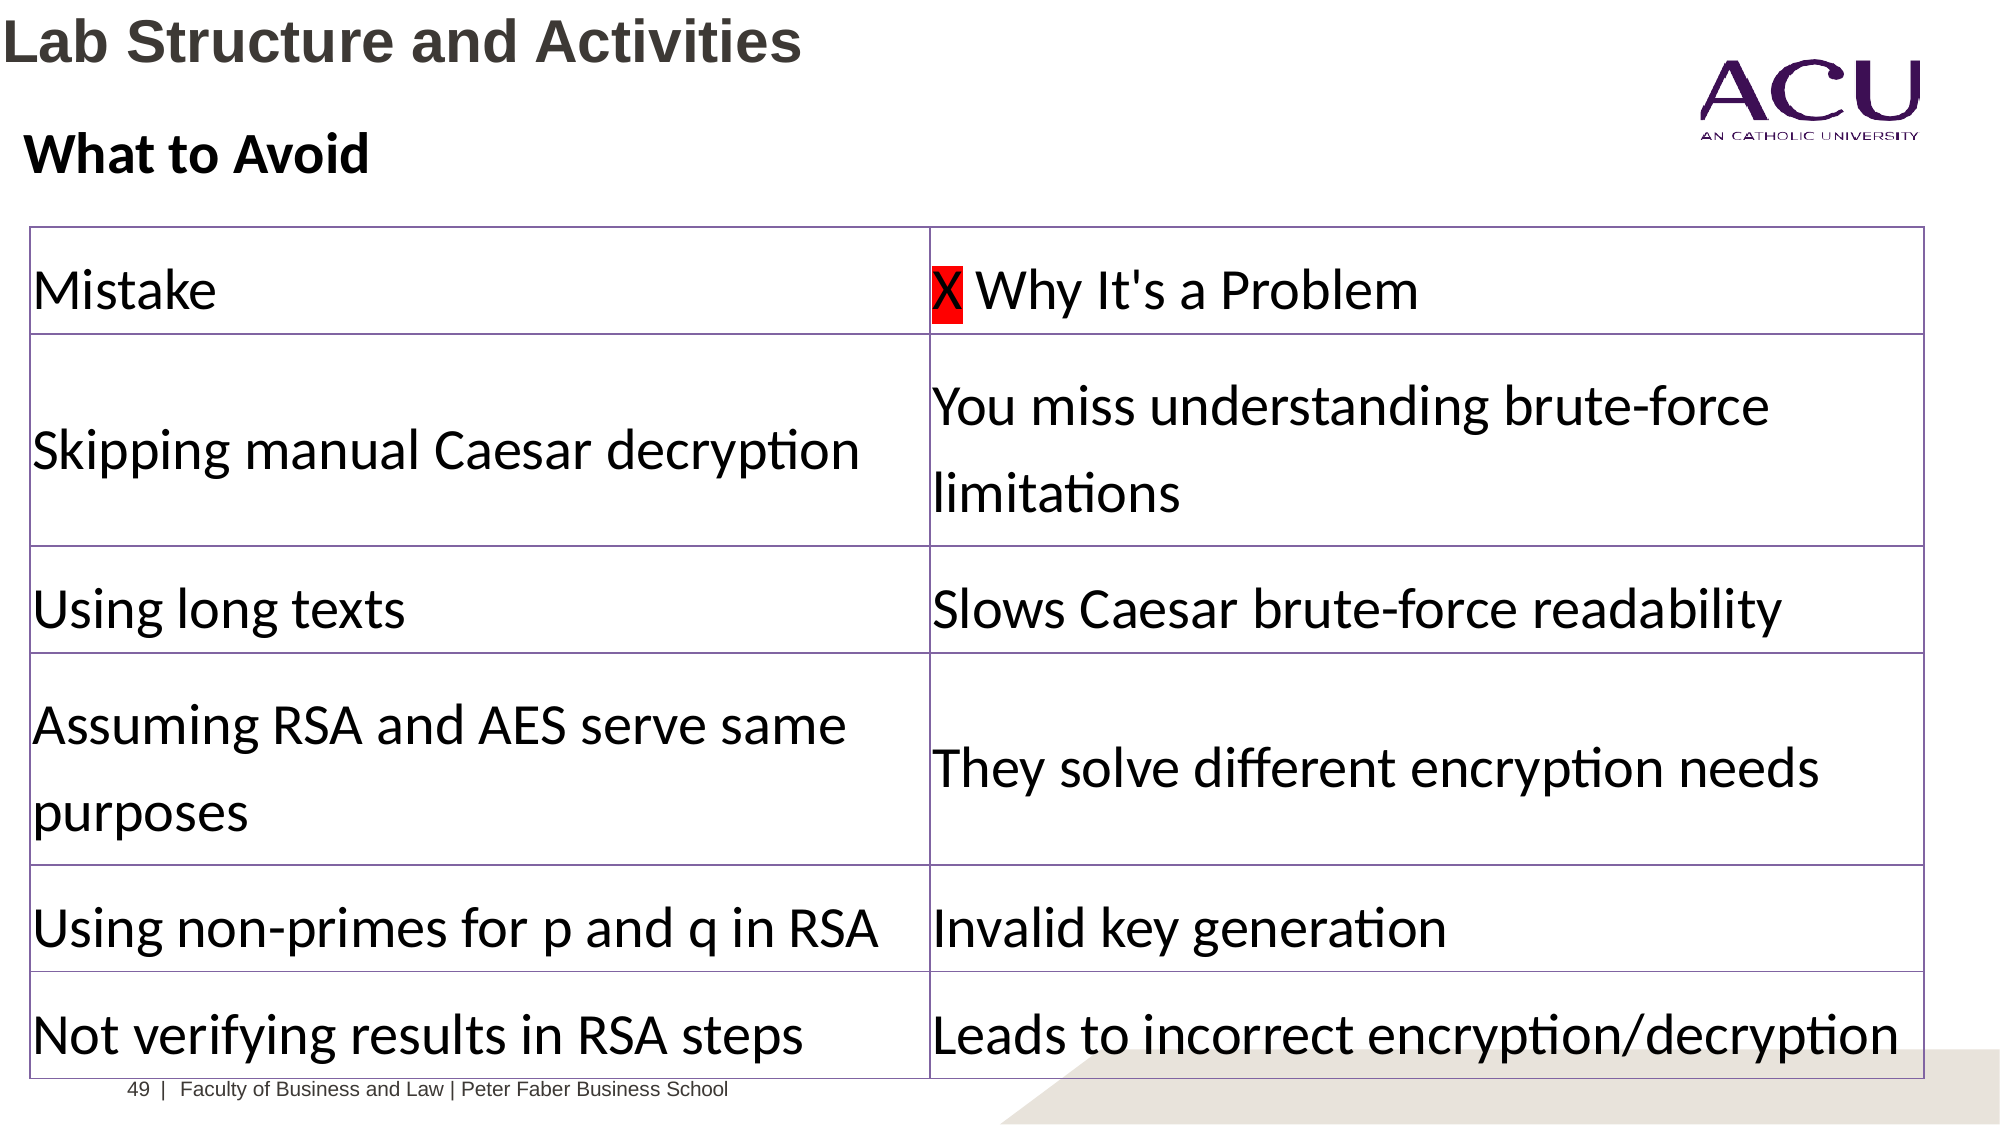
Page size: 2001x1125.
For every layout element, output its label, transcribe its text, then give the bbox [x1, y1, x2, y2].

table_cell Using long texts [31, 547, 929, 652]
table_cell Using non-primes for p and q in RSA [31, 866, 929, 971]
text_box [0, 7, 31, 68]
table_cell Skipping manual Caesar decryption [31, 335, 929, 545]
picture [1701, 59, 1920, 140]
text_box What to Avoid [8, 107, 386, 193]
table_cell Leads to incorrect encryption/decryption [931, 972, 1923, 1078]
table_cell They solve different encryption needs [931, 654, 1923, 864]
table_cell Invalid key generation [931, 866, 1923, 971]
slide_number 49 | Faculty of Business and Law | Peter Faber Business School [120, 1075, 937, 1101]
table_cell Slows Caesar brute-force readability [931, 547, 1923, 652]
table_header X Why It's a Problem [931, 228, 1923, 333]
table_header Mistake [31, 228, 929, 333]
table_cell Assuming RSA and AES serve same purposes [31, 654, 929, 864]
table_cell Not verifying results in RSA steps [31, 972, 929, 1078]
title Lab Structure and Activities [0, 0, 1701, 190]
table_cell You miss understanding brute-force limitations [931, 335, 1923, 545]
